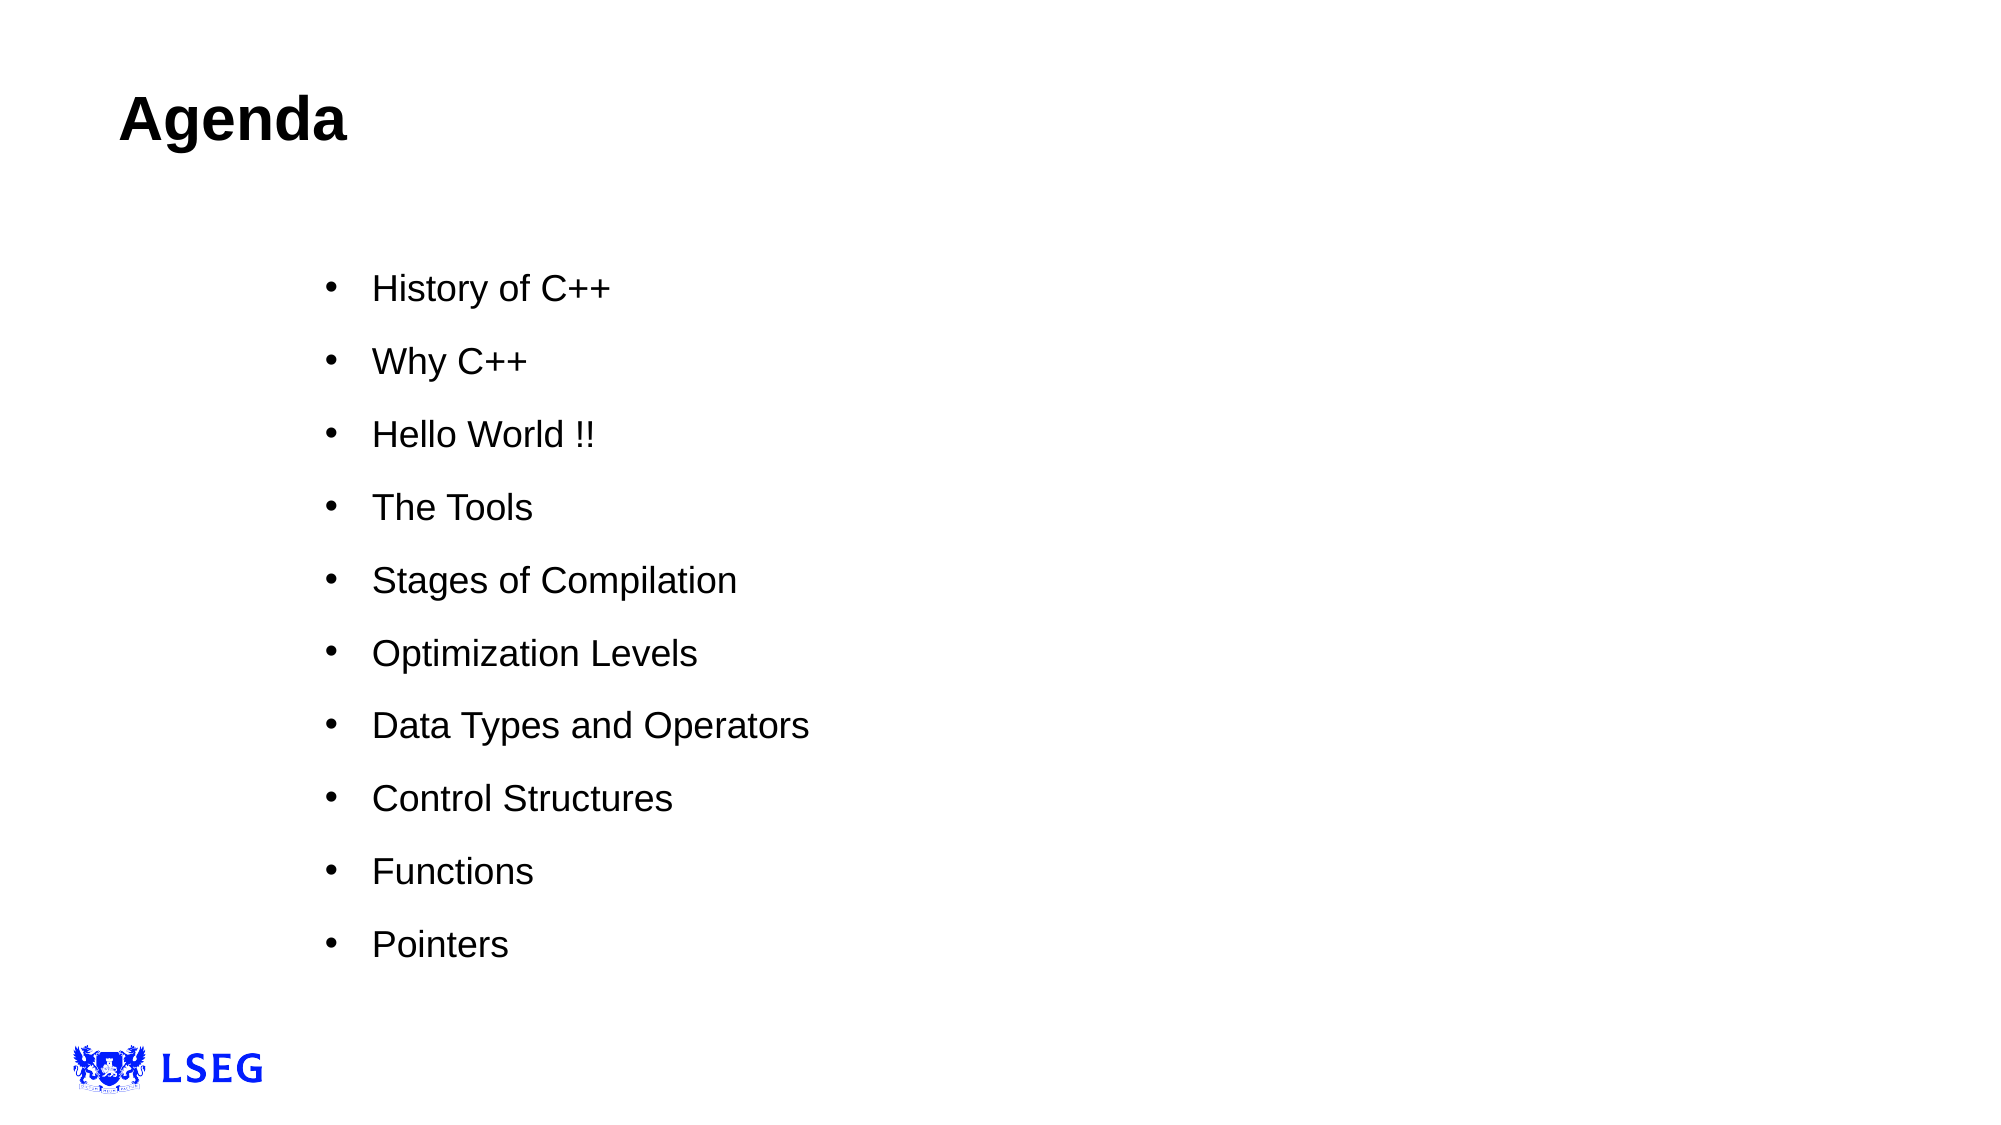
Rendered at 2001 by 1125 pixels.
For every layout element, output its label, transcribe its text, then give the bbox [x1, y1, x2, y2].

list History of C++ Why C++ Hello World !! The Tools Stages of Compilation Optimization Levels Data Types and Operators Control Structures Functions Pointers [324, 267, 1675, 935]
picture [44, 1016, 291, 1123]
title Agenda [118, 112, 1418, 195]
